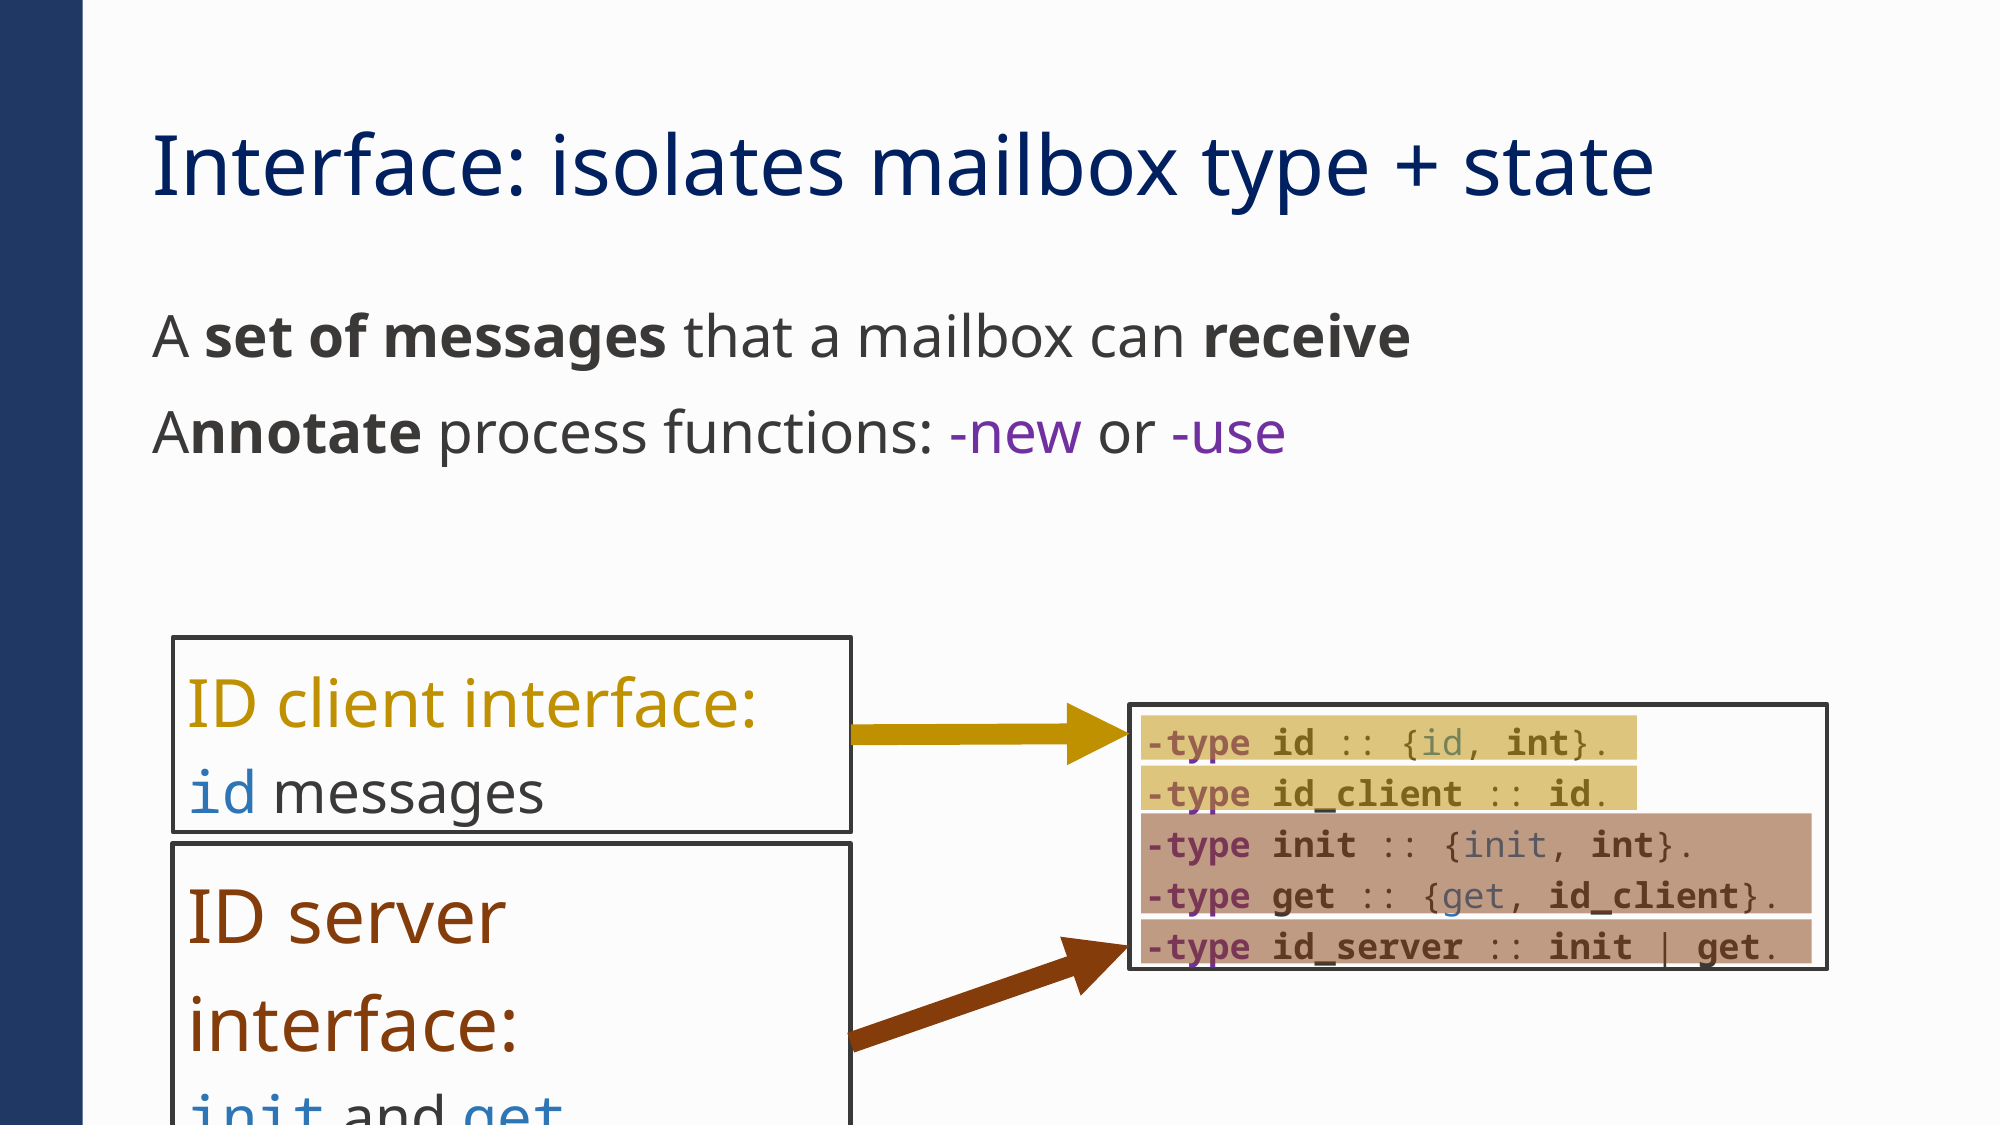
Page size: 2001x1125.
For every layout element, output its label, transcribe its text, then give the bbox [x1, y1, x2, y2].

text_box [172, 637, 852, 1048]
text_box -type id :: {id, int}. -type id_client :: id. -type init :: {init, int}. -type get :: {get, id_client}. -type id_server :: init | get. [1129, 704, 1828, 970]
text_box [1140, 714, 1638, 761]
list A set of messages that a mailbox can receive Annotate process functions: -new or -use [137, 299, 1863, 577]
text_box [1140, 765, 1638, 811]
text_box [1140, 812, 1813, 914]
title Interface: isolates mailbox type + state [137, 59, 1910, 278]
text_box [1140, 918, 1813, 965]
